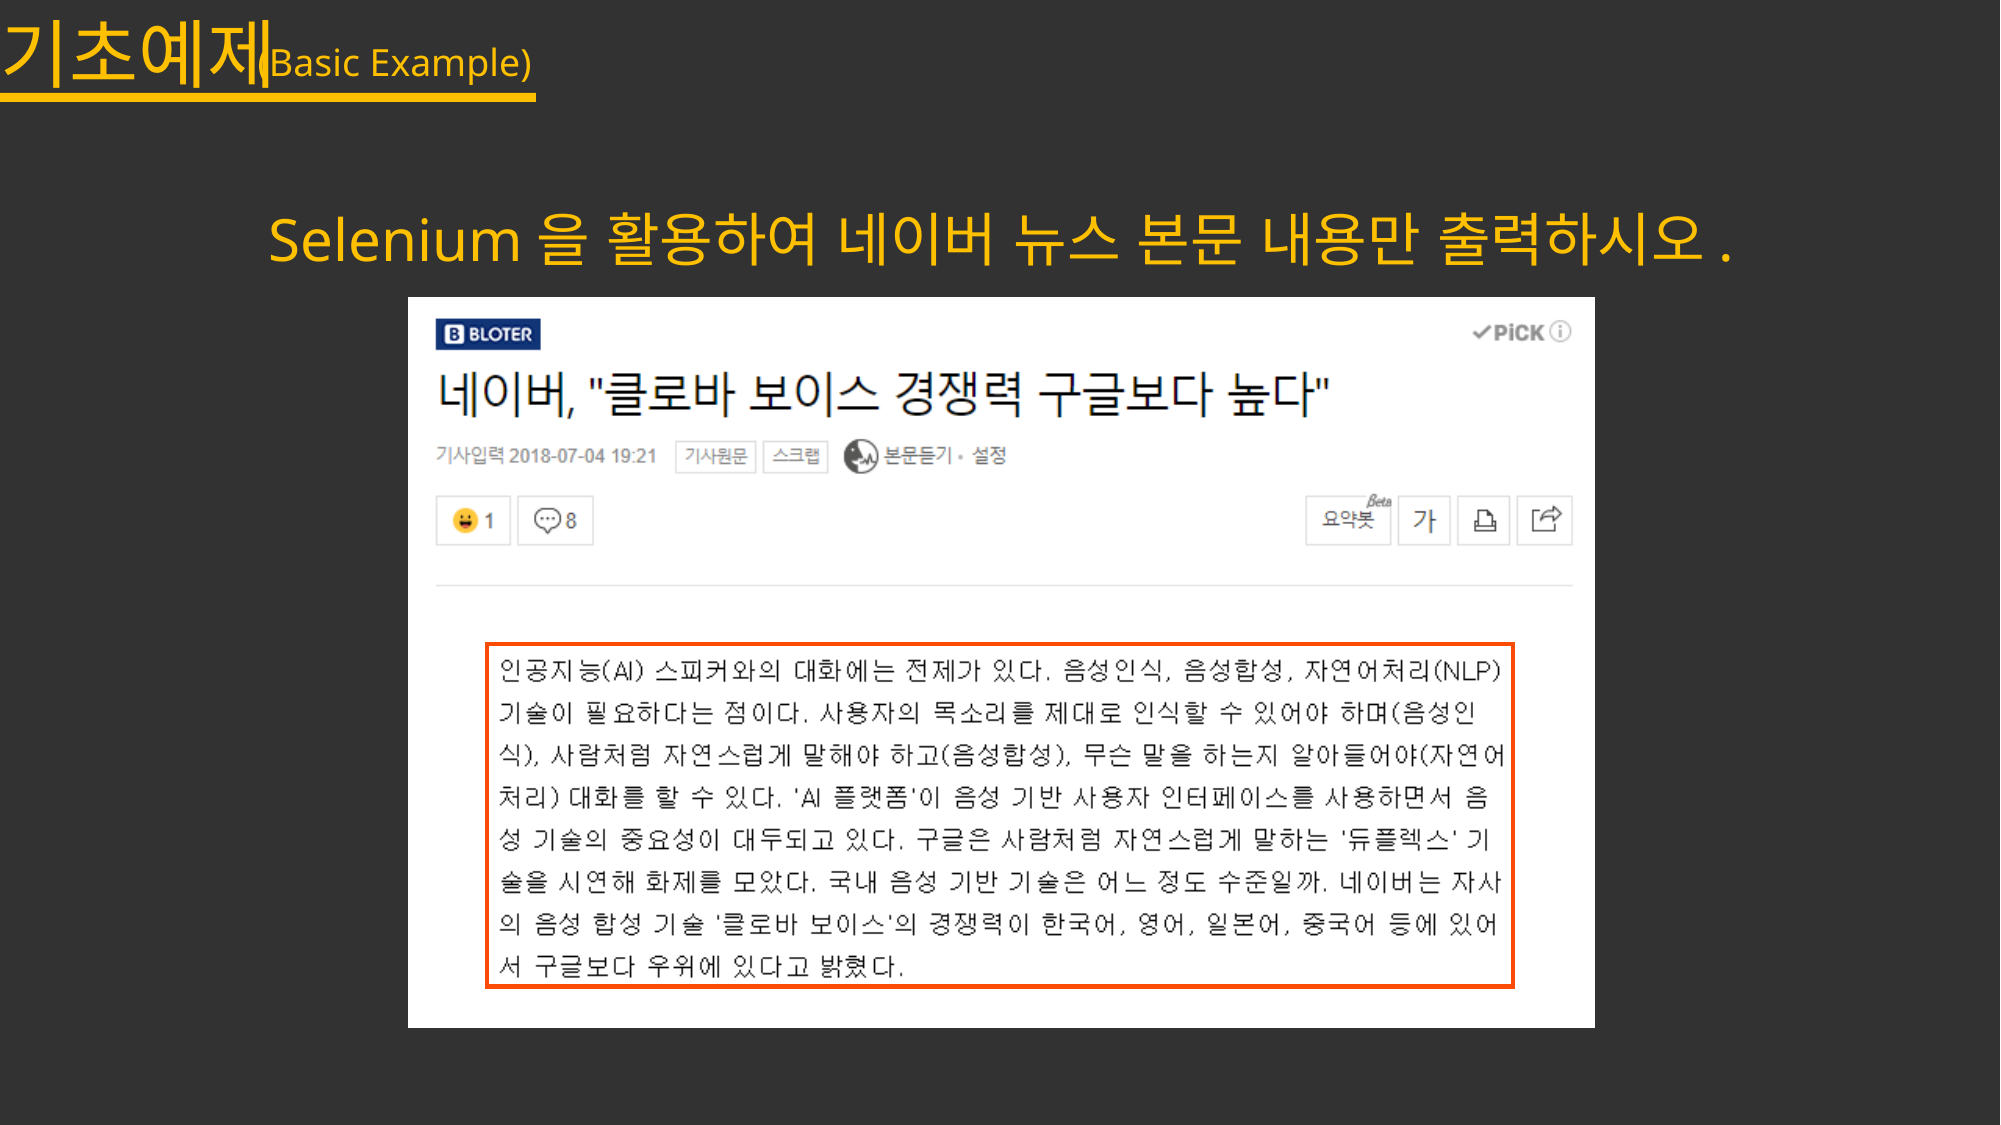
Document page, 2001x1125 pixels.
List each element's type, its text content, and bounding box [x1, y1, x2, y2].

picture [408, 297, 1595, 1028]
text_box Selenium을 활용하여 네이버 뉴스 본문 내용만 출력하시오. [253, 196, 1749, 281]
text_box [0, 92, 537, 103]
text_box (Basic Example) [242, 31, 547, 91]
text_box 기초예제 [0, 0, 292, 92]
